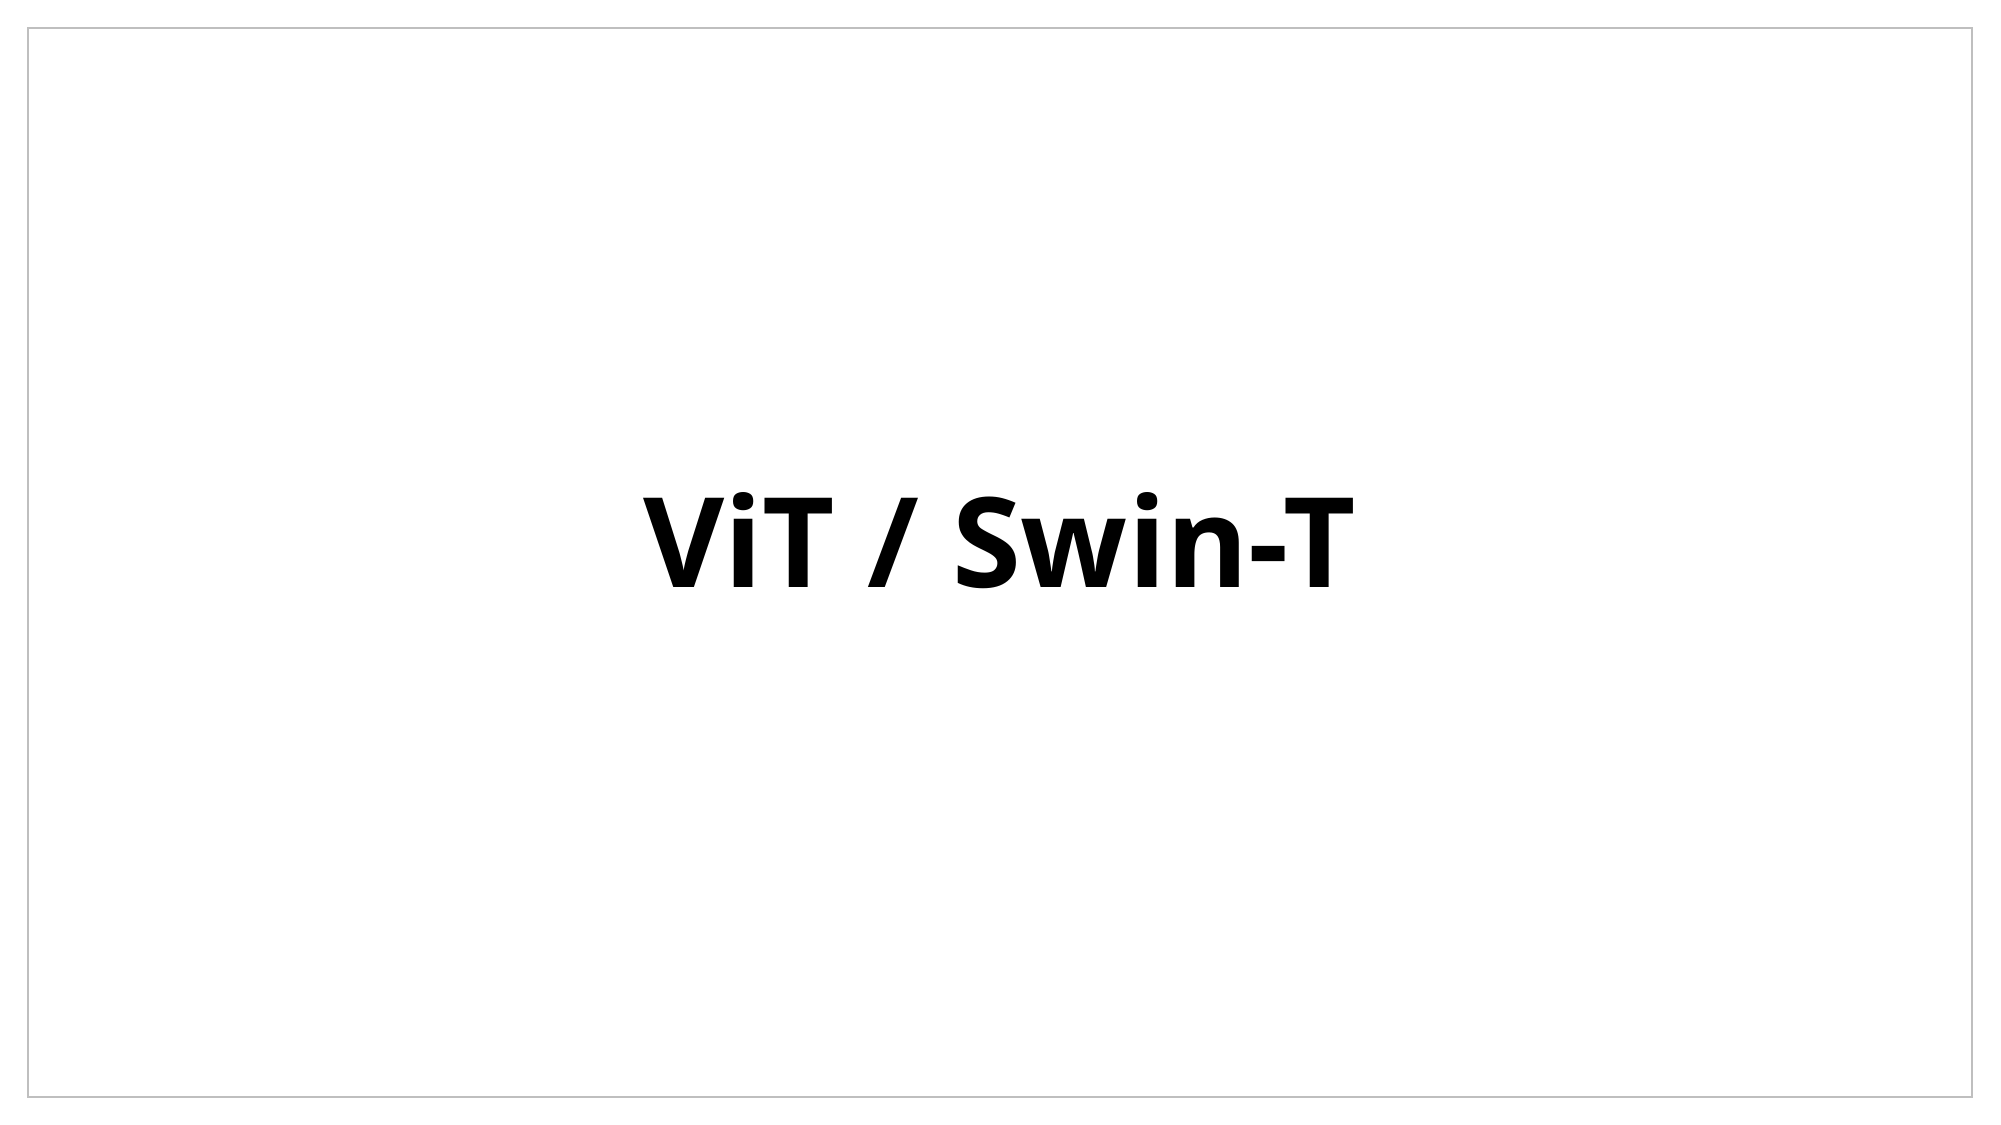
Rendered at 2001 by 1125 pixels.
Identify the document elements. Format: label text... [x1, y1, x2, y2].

text_box ViT / Swin-T [202, 455, 1798, 621]
text_box [27, 27, 1973, 1098]
